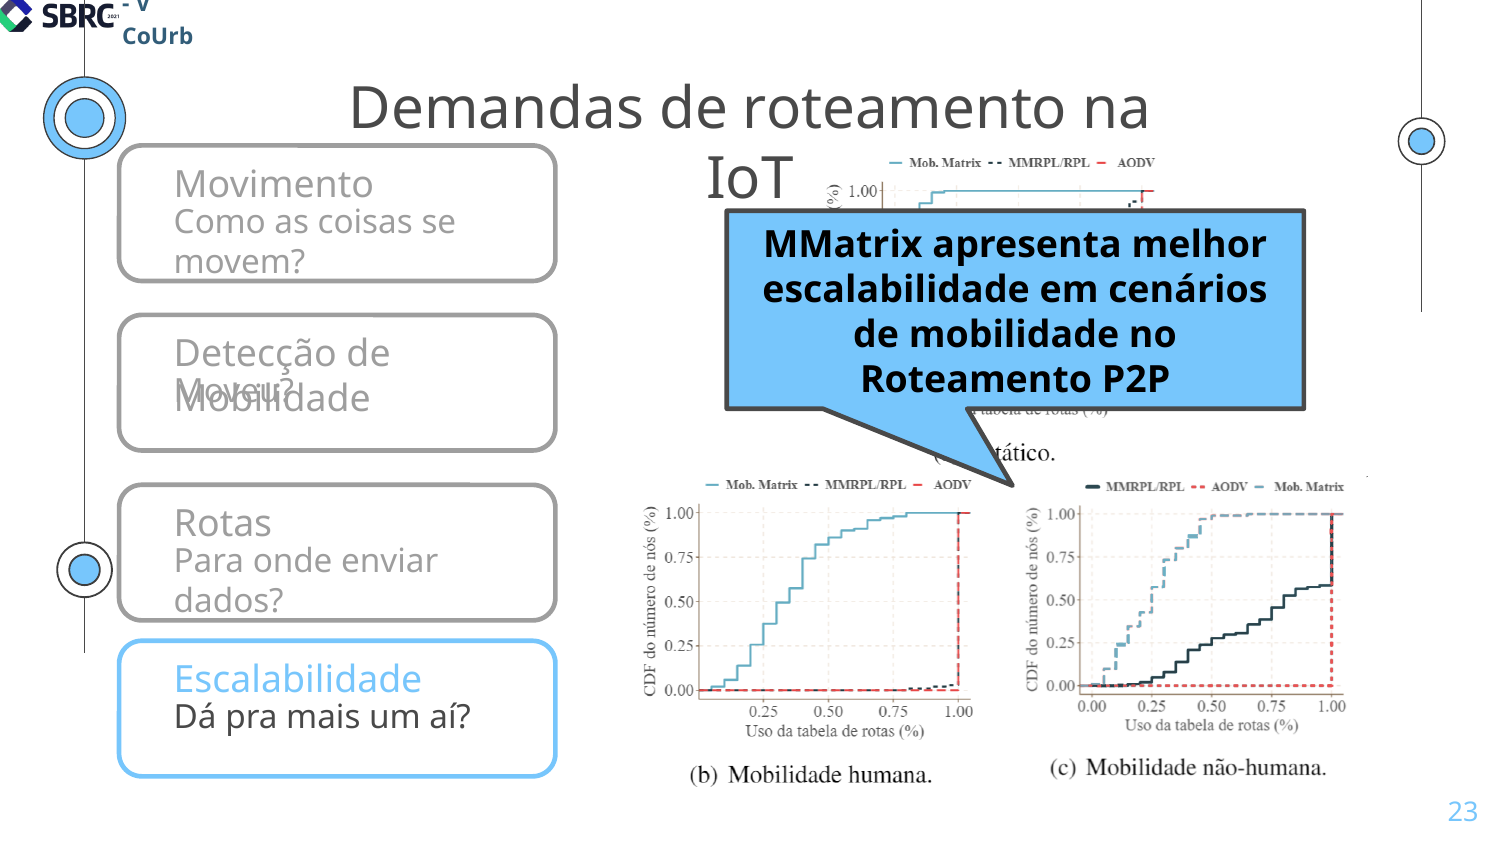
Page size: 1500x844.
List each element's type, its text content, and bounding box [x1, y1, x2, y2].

subtitle Movimento [158, 144, 544, 184]
picture [85, 0, 119, 32]
subtitle Moveu? [158, 354, 544, 436]
text_box MMatrix apresenta melhor escalabilidade em cenários de mobilidade no Roteamento P2P [726, 210, 807, 409]
slide_number ‹#› [1403, 779, 1494, 844]
subtitle Escalabilidade [158, 640, 544, 680]
picture [632, 147, 1177, 795]
title Demandas de roteamento na IoT [287, 55, 1213, 150]
subtitle Rotas [158, 484, 544, 524]
subtitle Detecção de Mobilidade [158, 314, 544, 354]
picture [0, 0, 84, 32]
text_box [119, 314, 556, 451]
text_box [119, 484, 556, 621]
text_box [119, 145, 556, 281]
picture [1013, 476, 1371, 789]
subtitle Como as coisas se movem? [158, 184, 544, 267]
text_box MMatrix apresenta melhor escalabilidade em cenários de mobilidade no Roteamento P2P [1182, 210, 1304, 409]
subtitle Para onde enviar dados? [158, 524, 544, 606]
subtitle Dá pra mais um aí? [158, 680, 544, 762]
text_box [119, 640, 556, 777]
